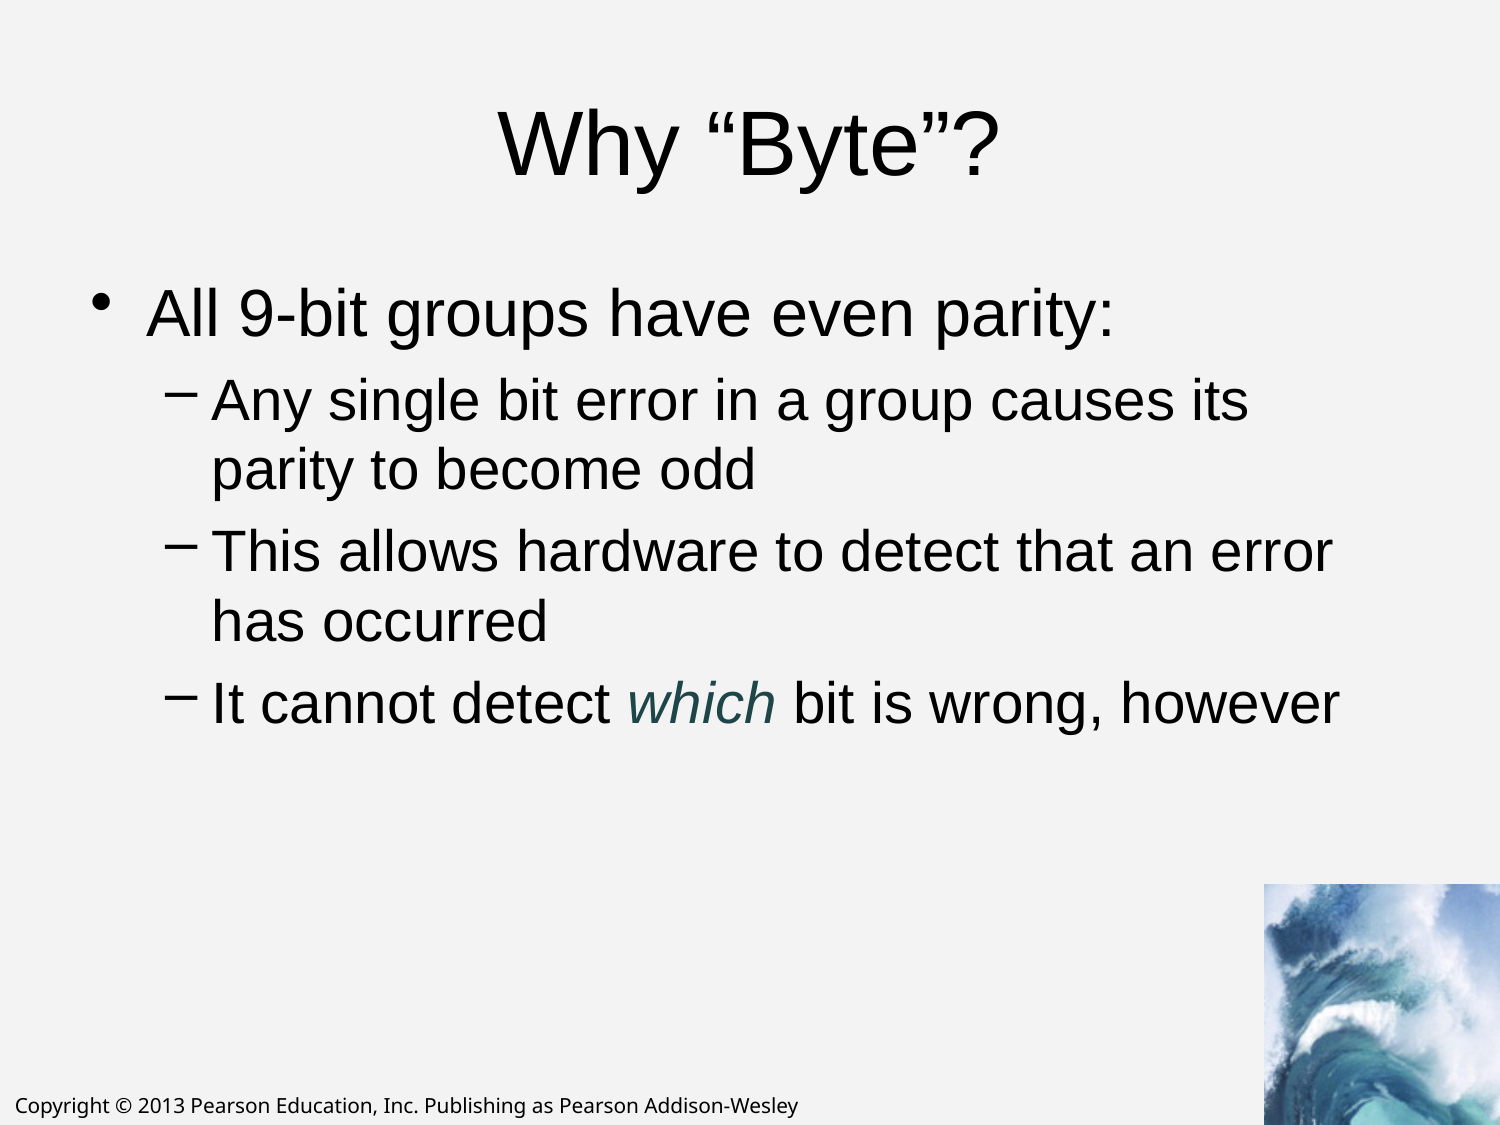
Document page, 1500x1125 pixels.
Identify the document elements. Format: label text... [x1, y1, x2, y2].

title Why “Byte”? [74, 44, 1426, 233]
list All 9-bit groups have even parity: Any single bit error in a group causes its parity to become odd This allows hardware to detect that an error has occurred It cannot detect which bit is wrong, however [74, 262, 1426, 1006]
picture [1264, 884, 1500, 1125]
